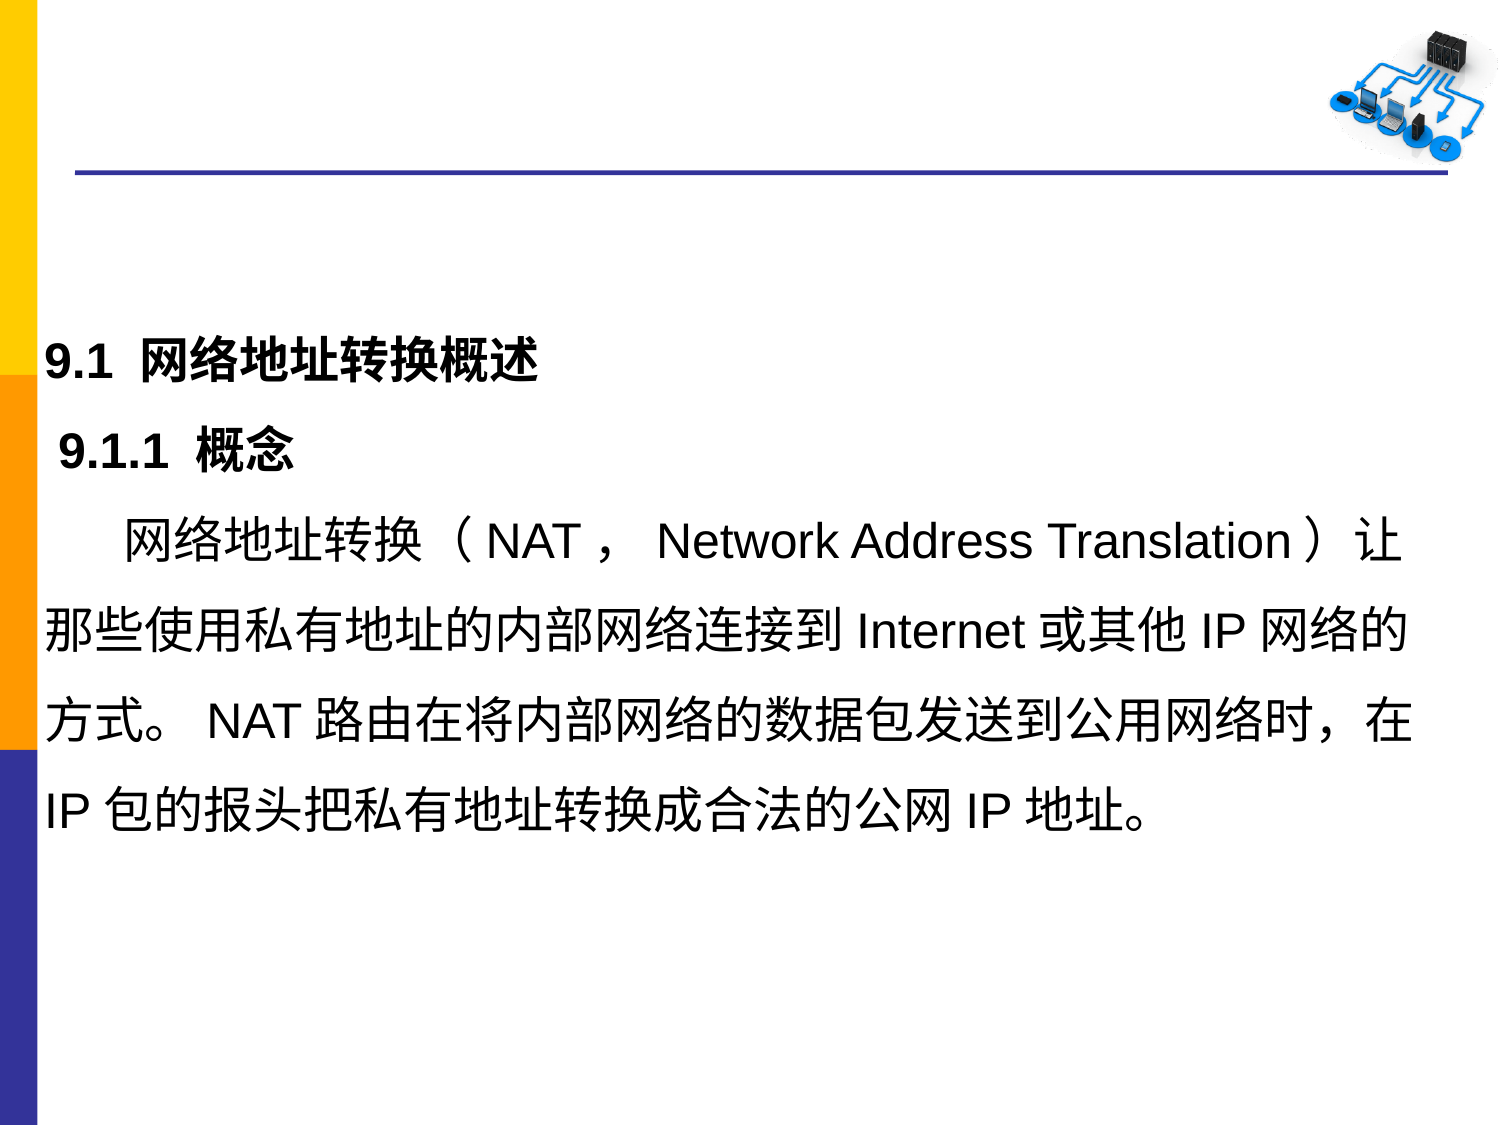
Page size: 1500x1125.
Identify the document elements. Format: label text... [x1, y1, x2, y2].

picture [1327, 30, 1499, 165]
text_box 9.1 网络地址转换概述 9.1.1 概念 网络地址转换（NAT，Network Address Translation）让那些使用私有地址的内部网络连接到Internet或其他IP网络的方式。NAT路由在将内部网络的数据包发送到公用网络时，在IP包的报头把私有地址转换成合法的公网IP地址。 [29, 290, 1447, 846]
